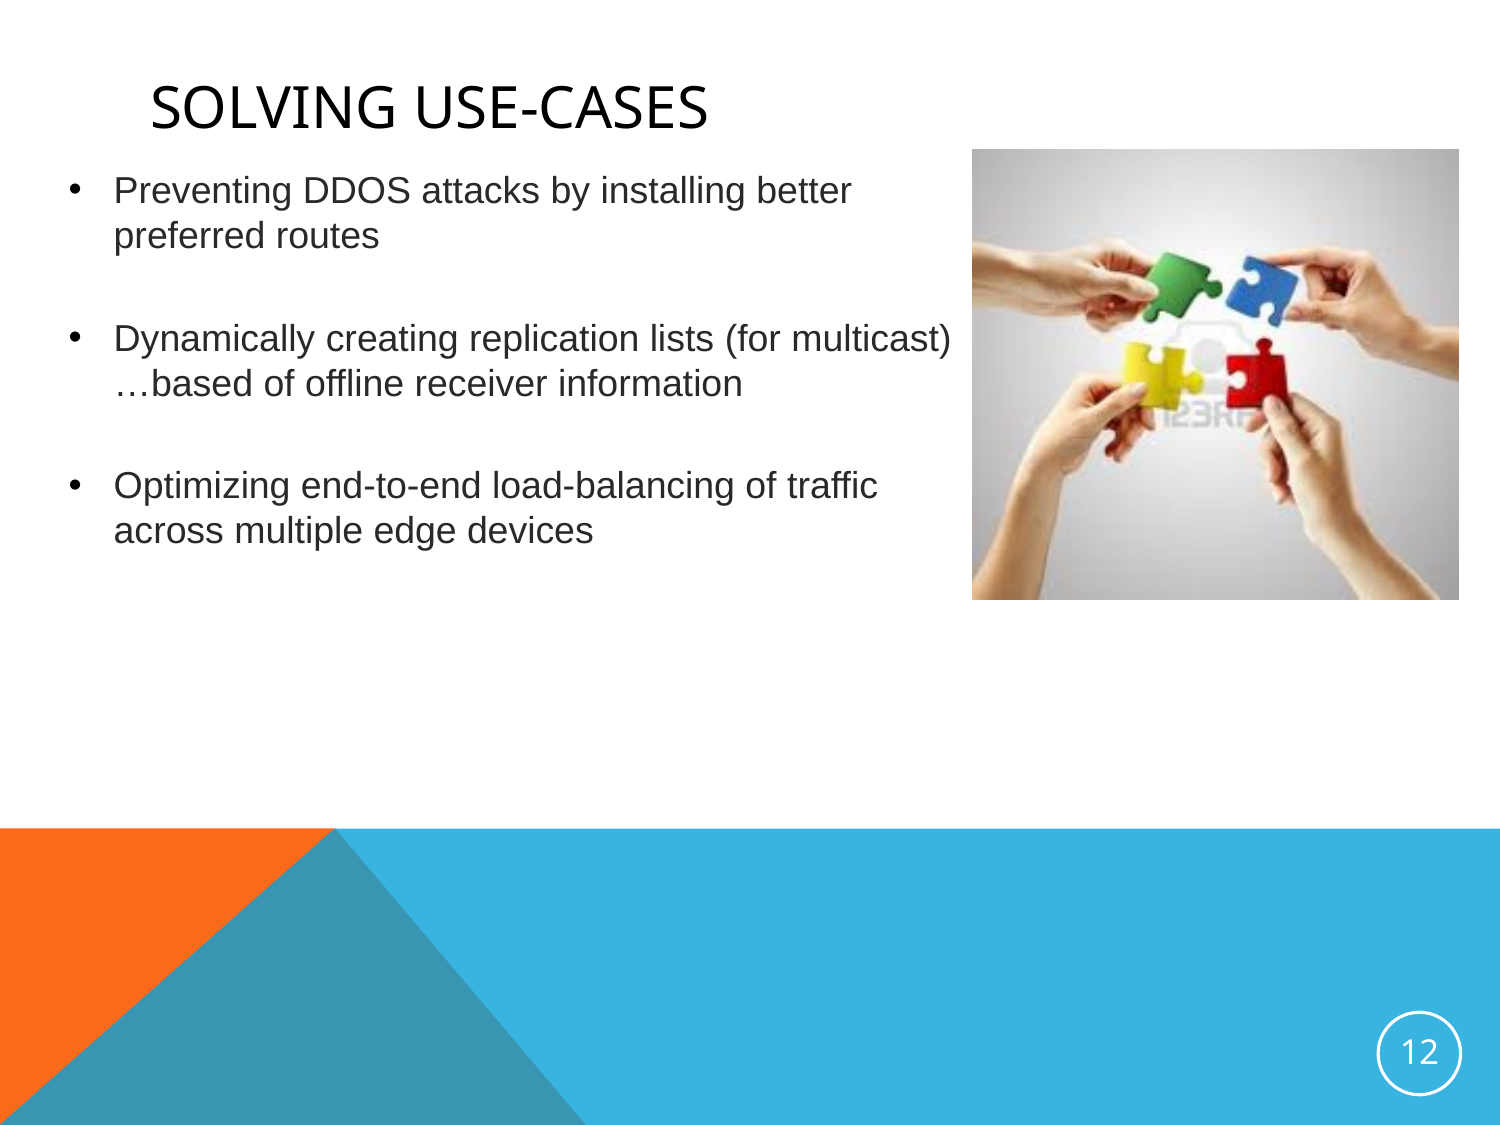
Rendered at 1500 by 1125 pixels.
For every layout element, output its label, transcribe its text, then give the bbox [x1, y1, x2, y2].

title Solving use-cases [135, 60, 1369, 150]
text_box Preventing DDOS attacks by installing better preferred routes Dynamically creating replication lists (for multicast)…based of offline receiver information Optimizing end-to-end load-balancing of traffic across multiple edge devices [53, 159, 973, 851]
slide_number 12 [1376, 1010, 1463, 1097]
picture [972, 149, 1459, 601]
